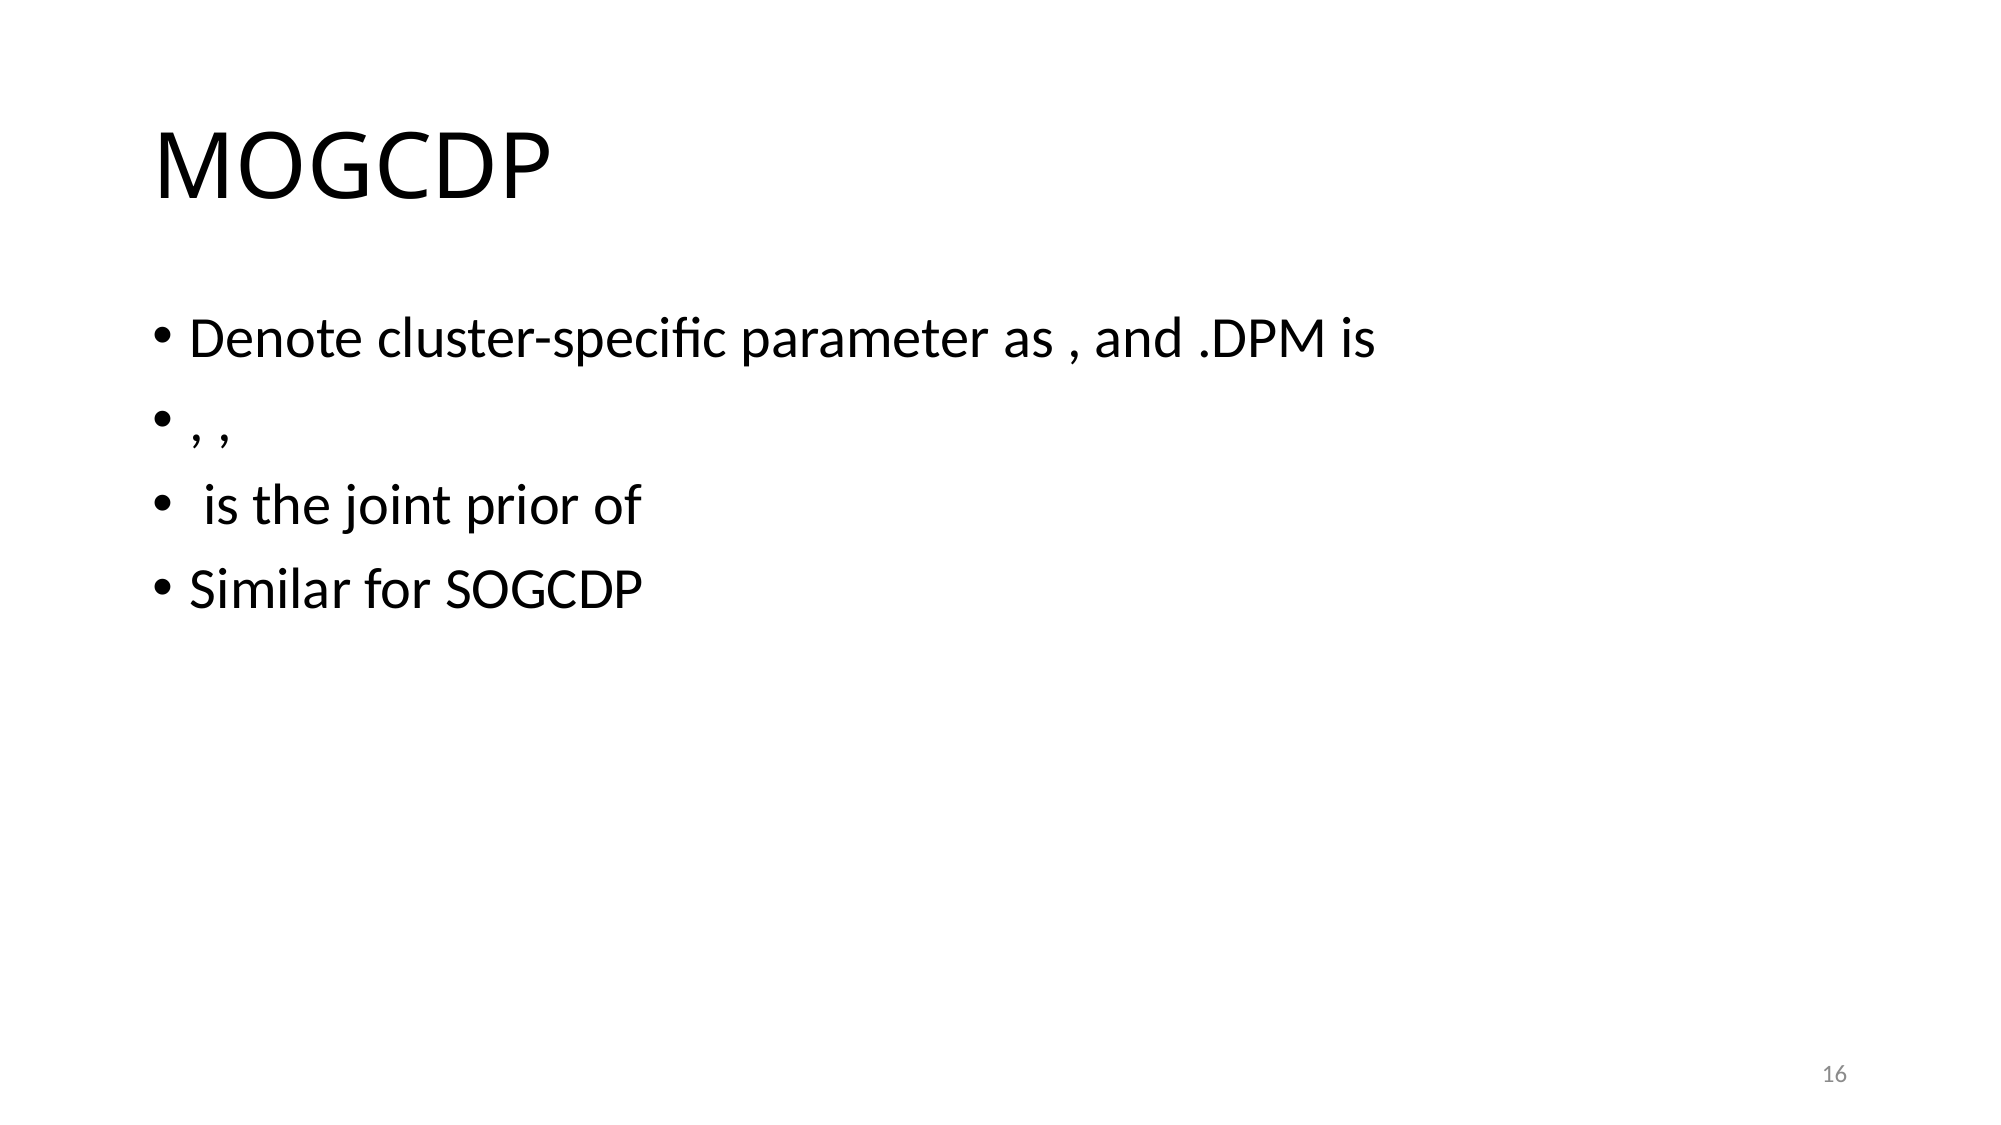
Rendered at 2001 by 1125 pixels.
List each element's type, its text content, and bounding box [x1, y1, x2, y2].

slide_number 16 [1412, 1042, 1863, 1103]
title MOGCDP [137, 59, 1863, 278]
